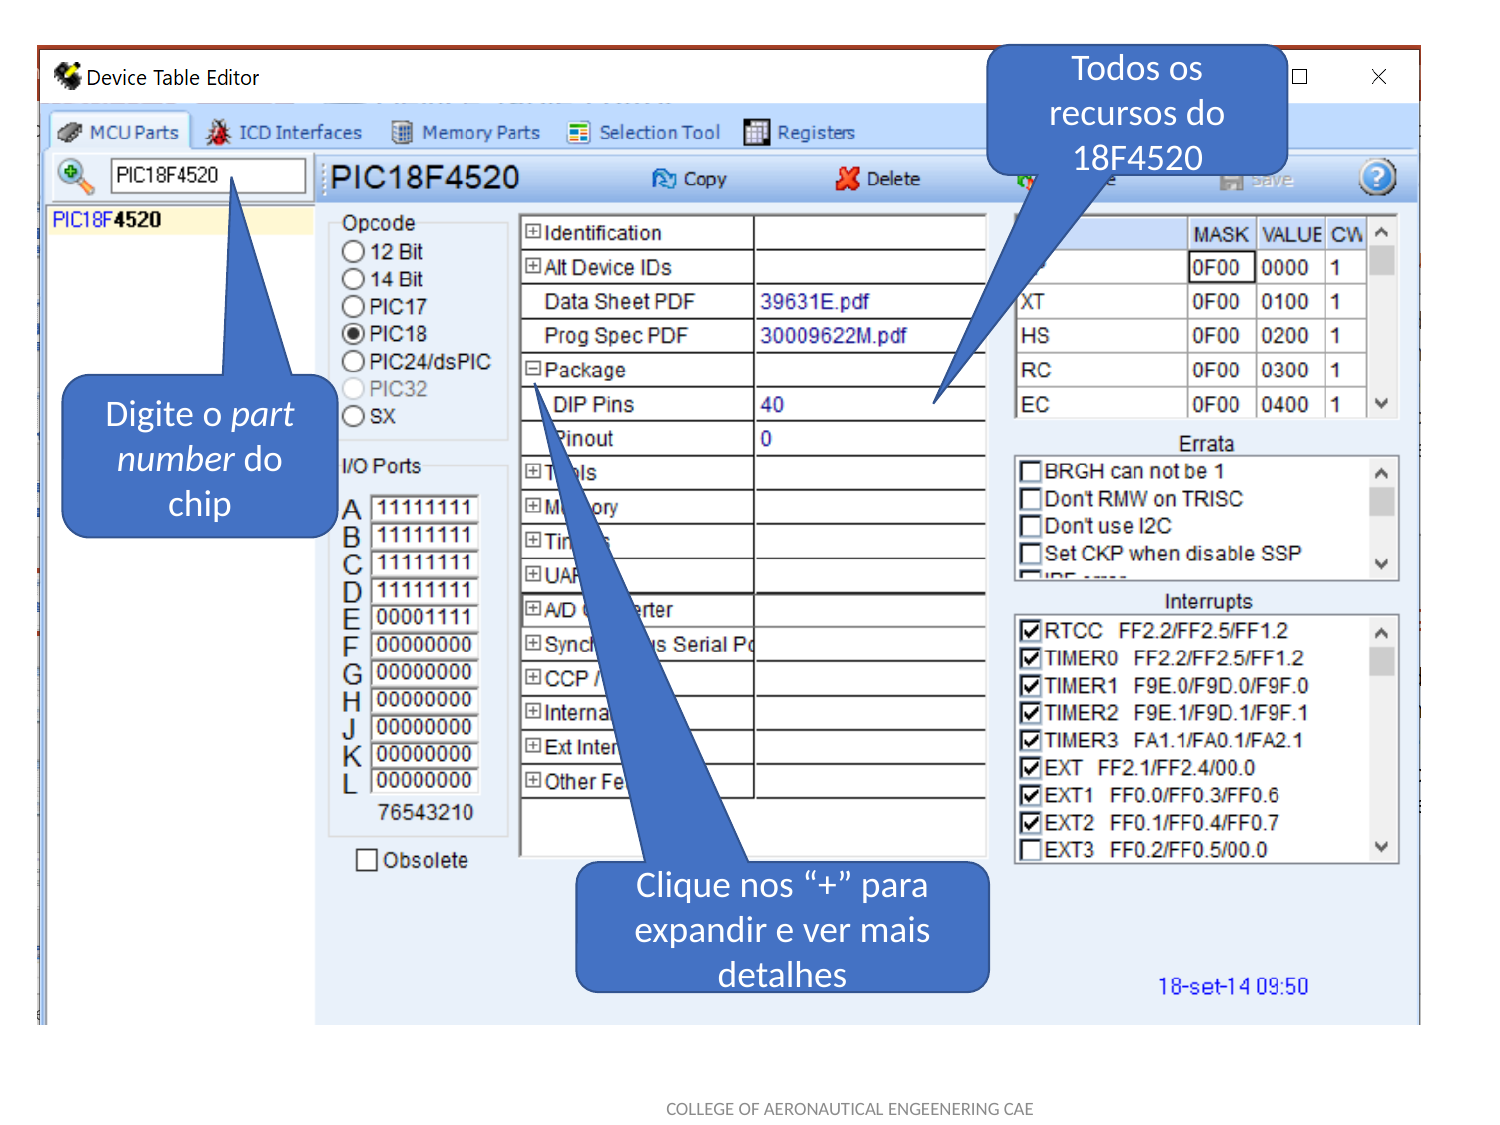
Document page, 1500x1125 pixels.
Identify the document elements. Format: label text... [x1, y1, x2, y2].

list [37, 44, 1421, 1025]
footer COLLEGE OF AERONAUTICAL ENGEENERING CAE [512, 1077, 1188, 1125]
